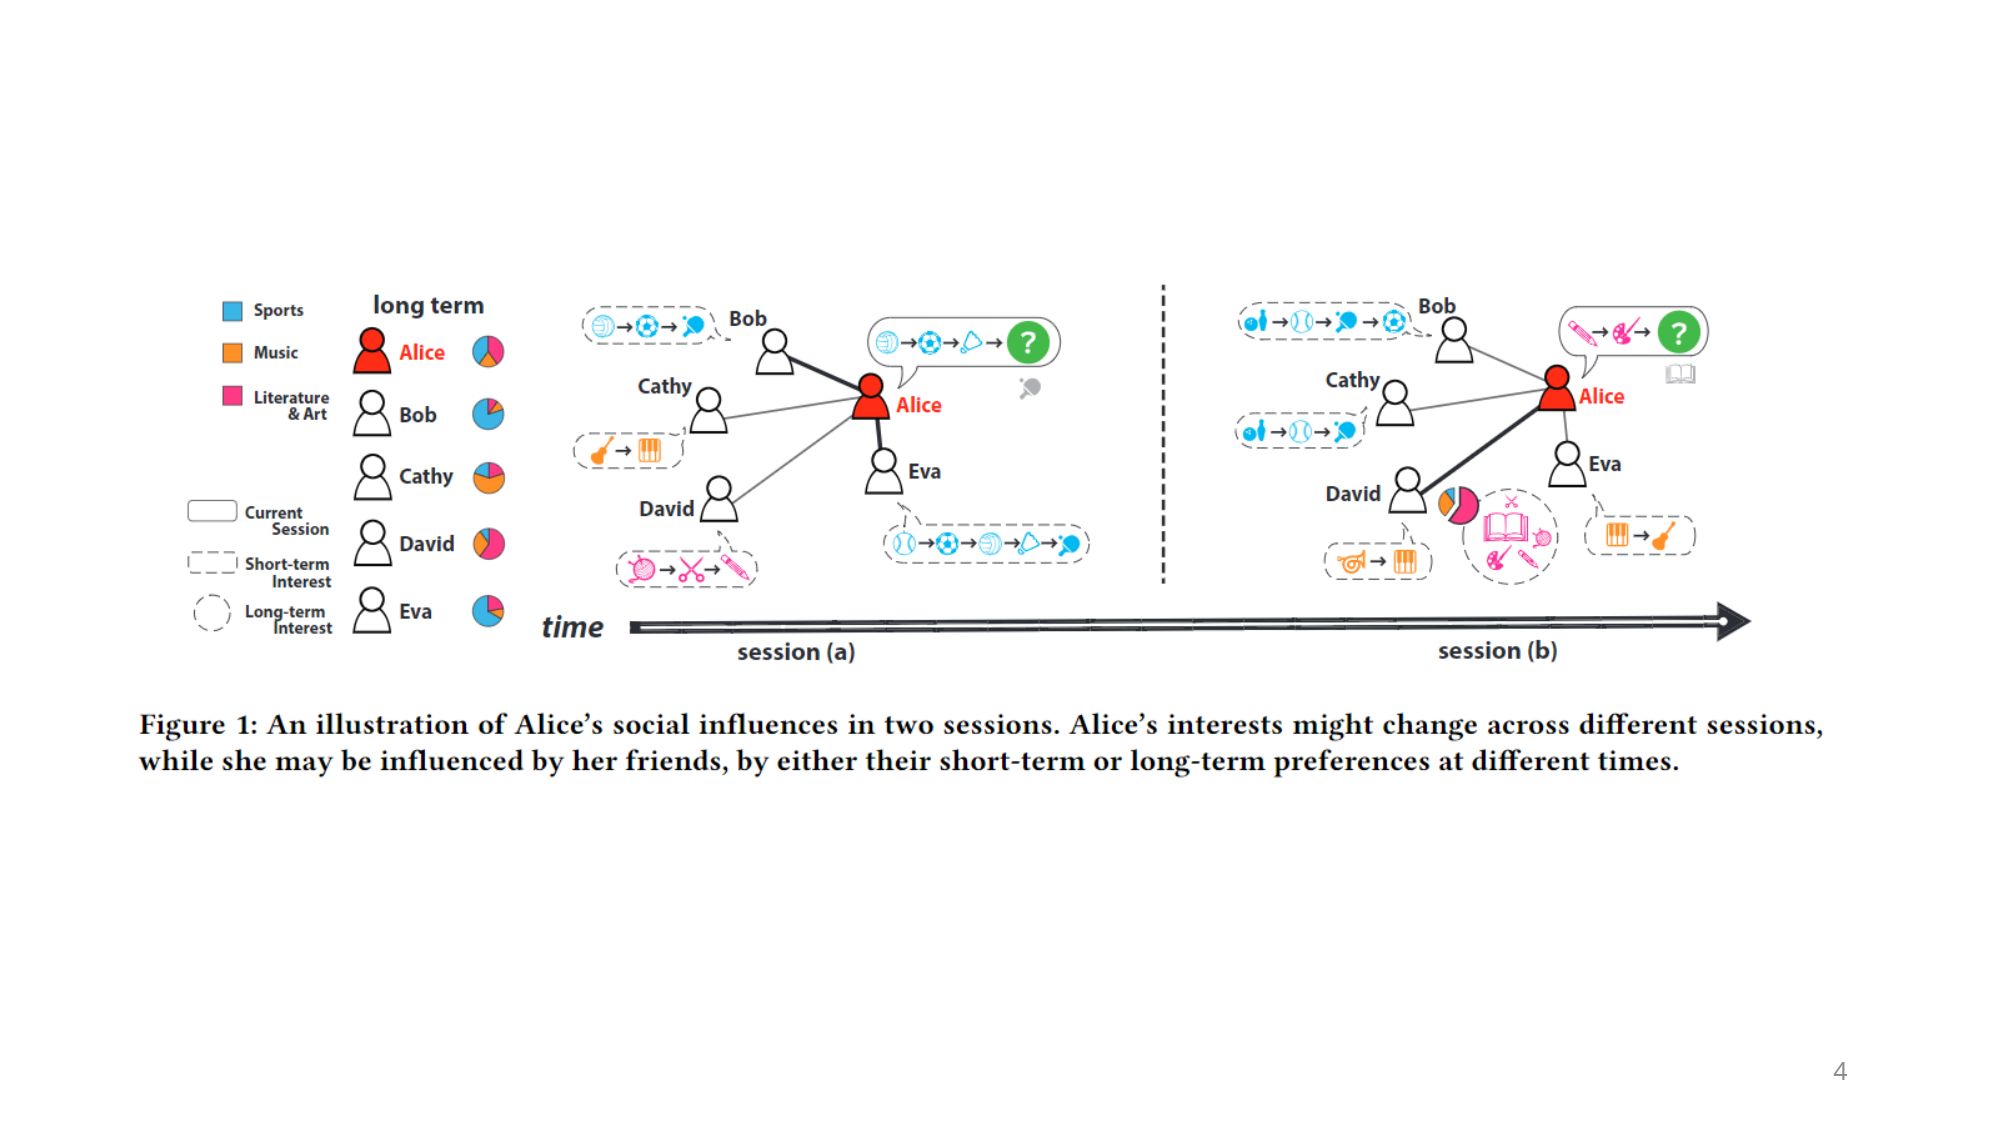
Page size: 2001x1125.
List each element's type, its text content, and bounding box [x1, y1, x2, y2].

slide_number 4 [1412, 1042, 1863, 1103]
picture [29, 221, 1863, 824]
